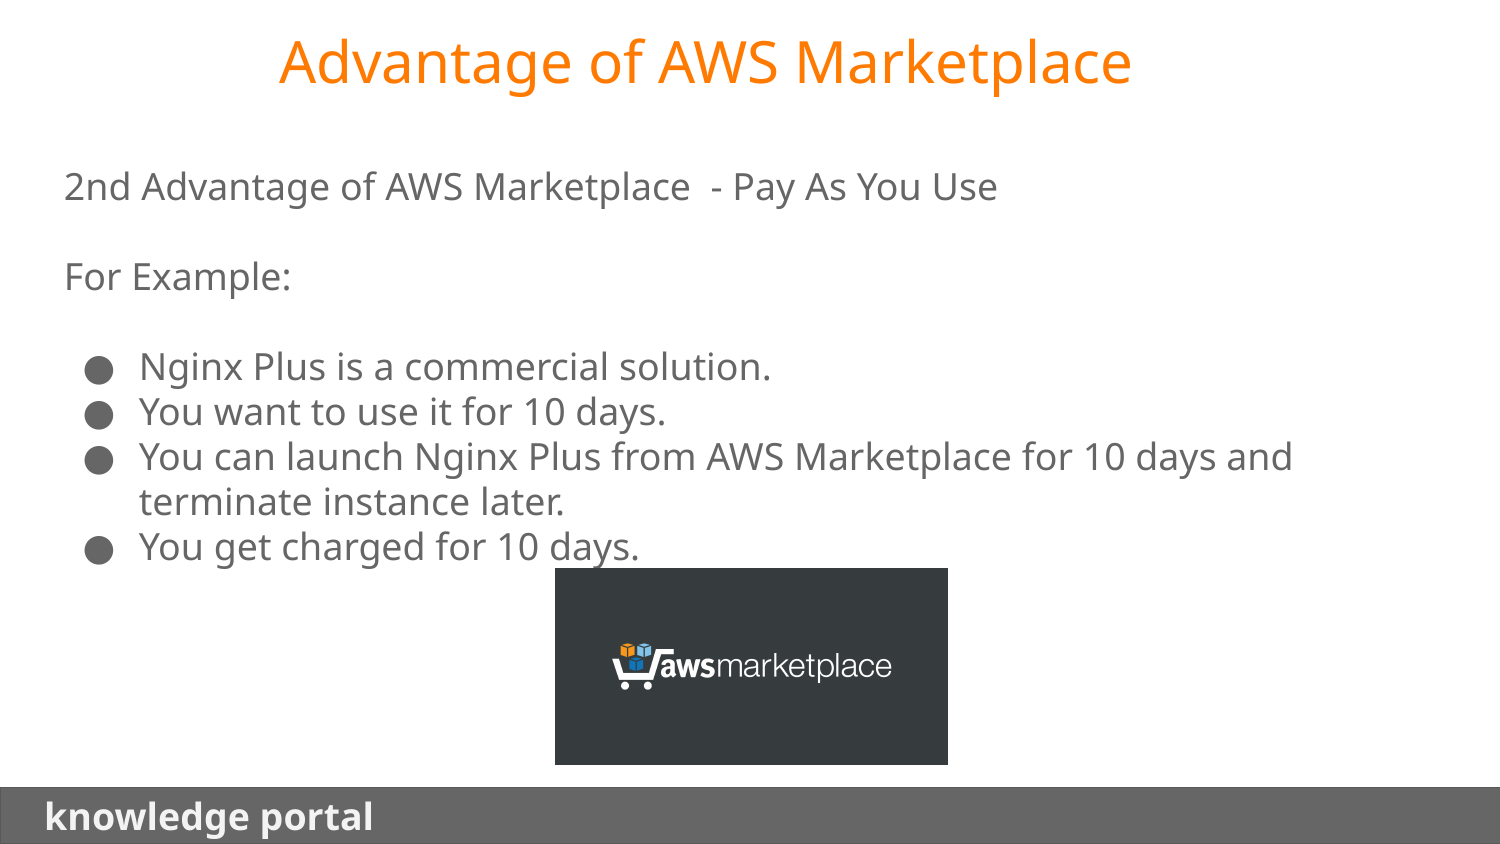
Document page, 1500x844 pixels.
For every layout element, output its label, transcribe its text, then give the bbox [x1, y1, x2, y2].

text_box 2nd Advantage of AWS Marketplace - Pay As You Use For Example: Nginx Plus is a commercial solution. You want to use it for 10 days. You can launch Nginx Plus from AWS Marketplace for 10 days and terminate instance later. You get charged for 10 days. [48, 102, 1462, 545]
subtitle Advantage of AWS Marketplace [0, 10, 1413, 141]
text_box knowledge portal [0, 787, 1500, 844]
picture [555, 567, 948, 765]
